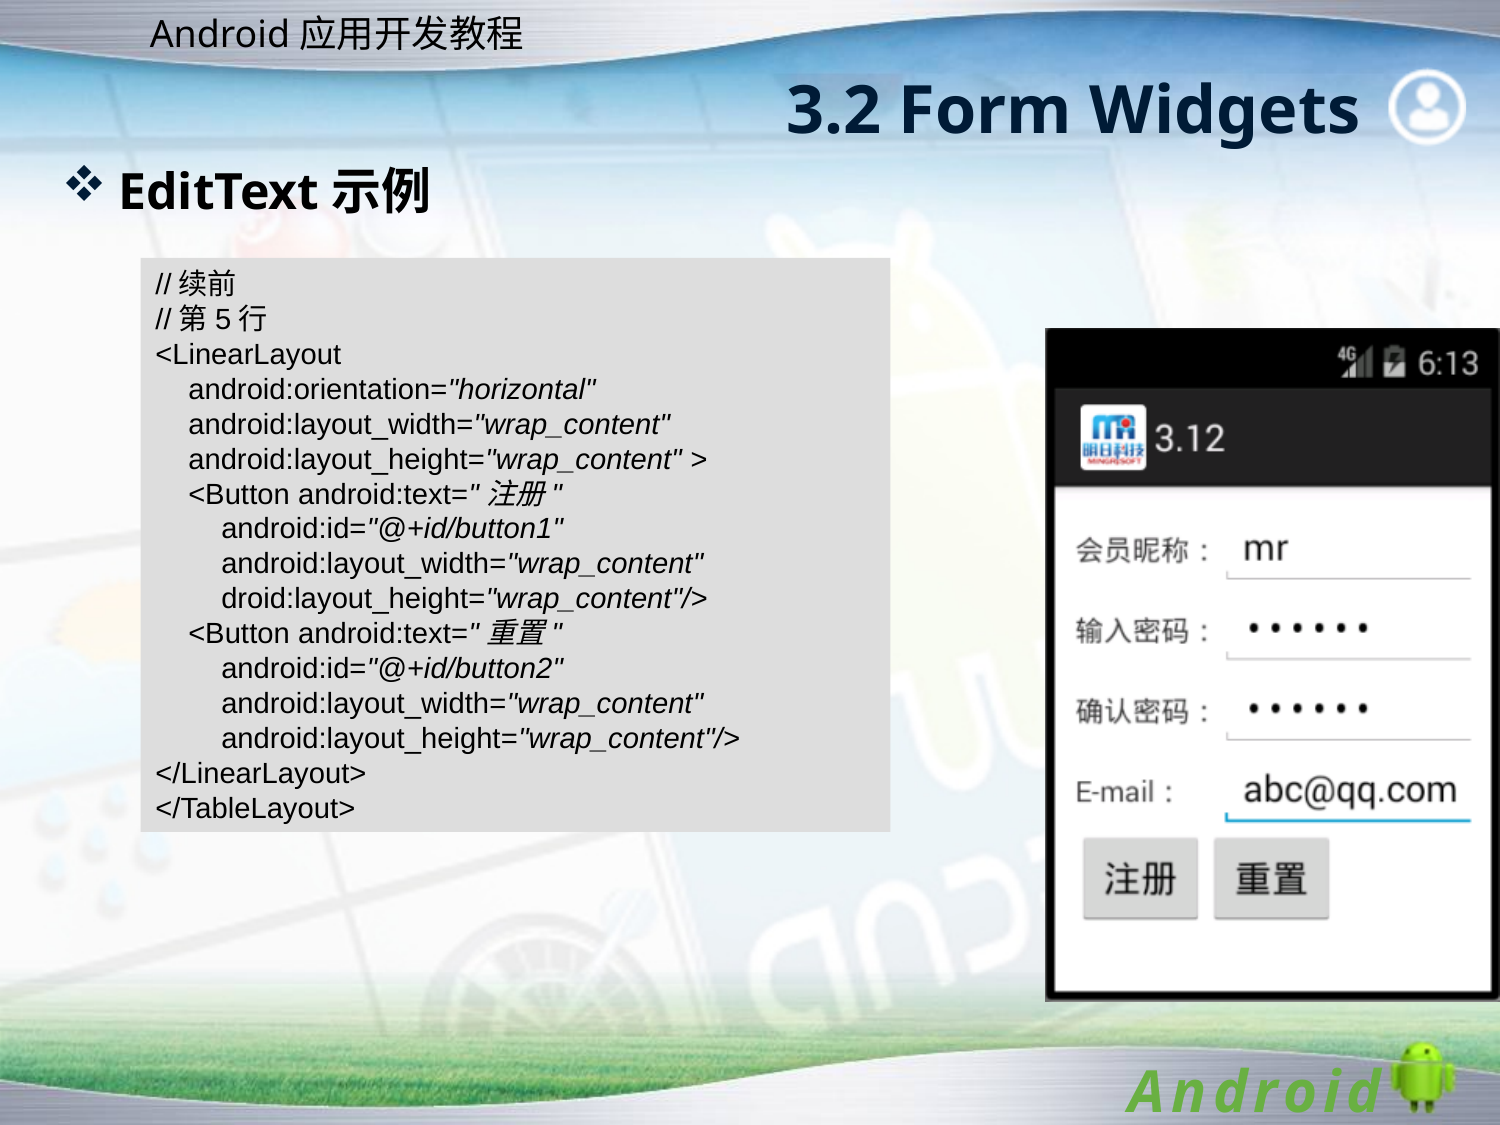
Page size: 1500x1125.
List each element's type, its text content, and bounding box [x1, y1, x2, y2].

picture [0, 0, 1500, 1125]
text_box //续前 //第5行 <LinearLayout android:orientation="horizontal" android:layout_width="wrap_content" android:layout_height="wrap_content" > <Button android:text="注册" android:id="@+id/button1" android:layout_width="wrap_content" droid:layout_height="wrap_content"/> <Button android:text="重置" android:id="@+id/button2" android:layout_width="wrap_content" android:layout_height="wrap_content"/> </LinearLayout> </TableLayout> [140, 257, 891, 832]
title 3.2 Form Widgets [213, 66, 1377, 147]
list EditText示例 [46, 152, 1442, 235]
